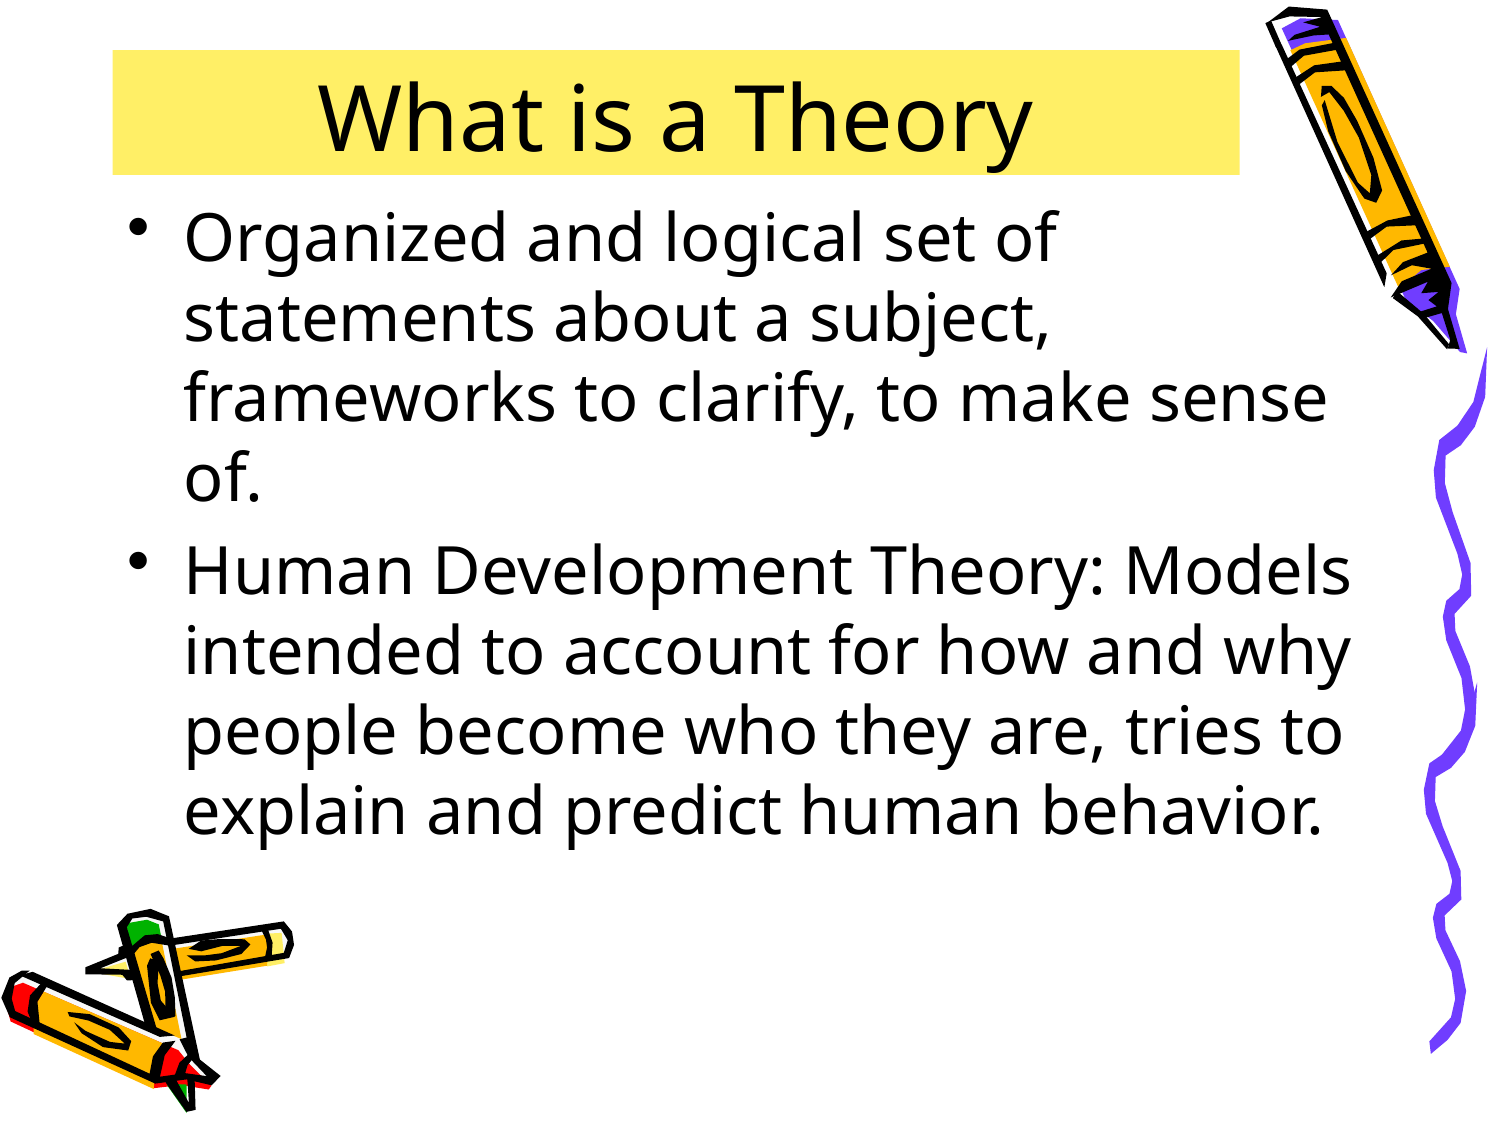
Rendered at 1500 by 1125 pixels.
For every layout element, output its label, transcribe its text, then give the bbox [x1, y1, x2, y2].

title What is a Theory [112, 49, 1240, 176]
list Organized and logical set of statements about a subject, frameworks to clarify, to make sense of. Human Development Theory: Models intended to account for how and why people become who they are, tries to explain and predict human behavior. [112, 187, 1376, 938]
